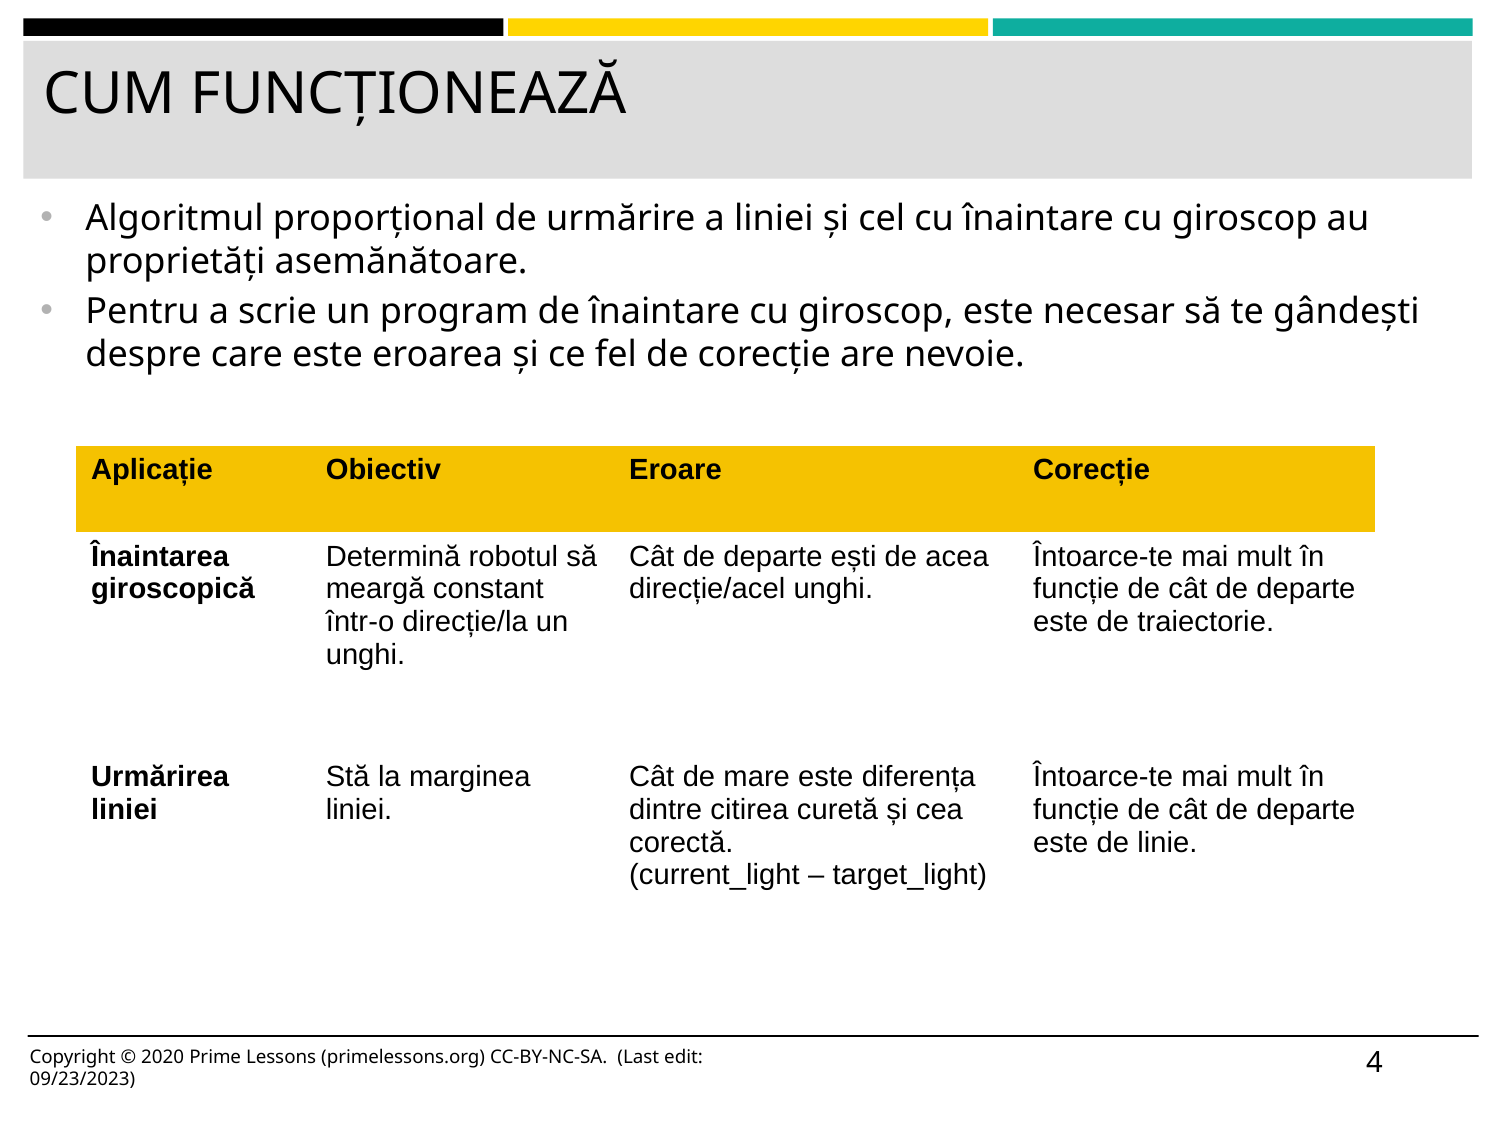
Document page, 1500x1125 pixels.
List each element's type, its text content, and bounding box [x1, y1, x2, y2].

title CUM FUNCȚIONEAZĂ [28, 48, 1464, 172]
list Algoritmul proporțional de urmărire a liniei și cel cu înaintare cu giroscop au proprietăți asemănătoare. Pentru a scrie un program de înaintare cu giroscop, este necesar să te gândești despre care este eroarea și ce fel de corecție are nevoie. [25, 187, 1464, 384]
table_cell Cât de departe ești de acea direcție/acel unghi. [614, 532, 1018, 753]
table_header Obiectiv [311, 446, 614, 532]
table_cell Cât de mare este diferența dintre citirea curetă și cea corectă. (current_light – target_light) [614, 753, 1018, 973]
table_cell Determină robotul să meargă constant într-o direcție/la un unghi. [311, 532, 614, 753]
table_cell Întoarce-te mai mult în funcție de cât de departe este de traiectorie. [1018, 532, 1375, 753]
footer Copyright © 2020 Prime Lessons (primelessons.org) CC-BY-NC-SA. (Last edit: 09/23/2023) [14, 1036, 814, 1097]
table_header Aplicație [76, 446, 311, 532]
table_header Eroare [614, 446, 1018, 532]
table_cell Întoarce-te mai mult în funcție de cât de departe este de linie. [1018, 753, 1375, 973]
table_cell Stă la marginea liniei. [311, 753, 614, 973]
table_header Corecție [1018, 446, 1375, 532]
table_cell Urmărirea liniei [76, 753, 311, 973]
table_cell Înaintarea giroscopică [76, 532, 311, 753]
slide_number 4 [1351, 1036, 1478, 1097]
